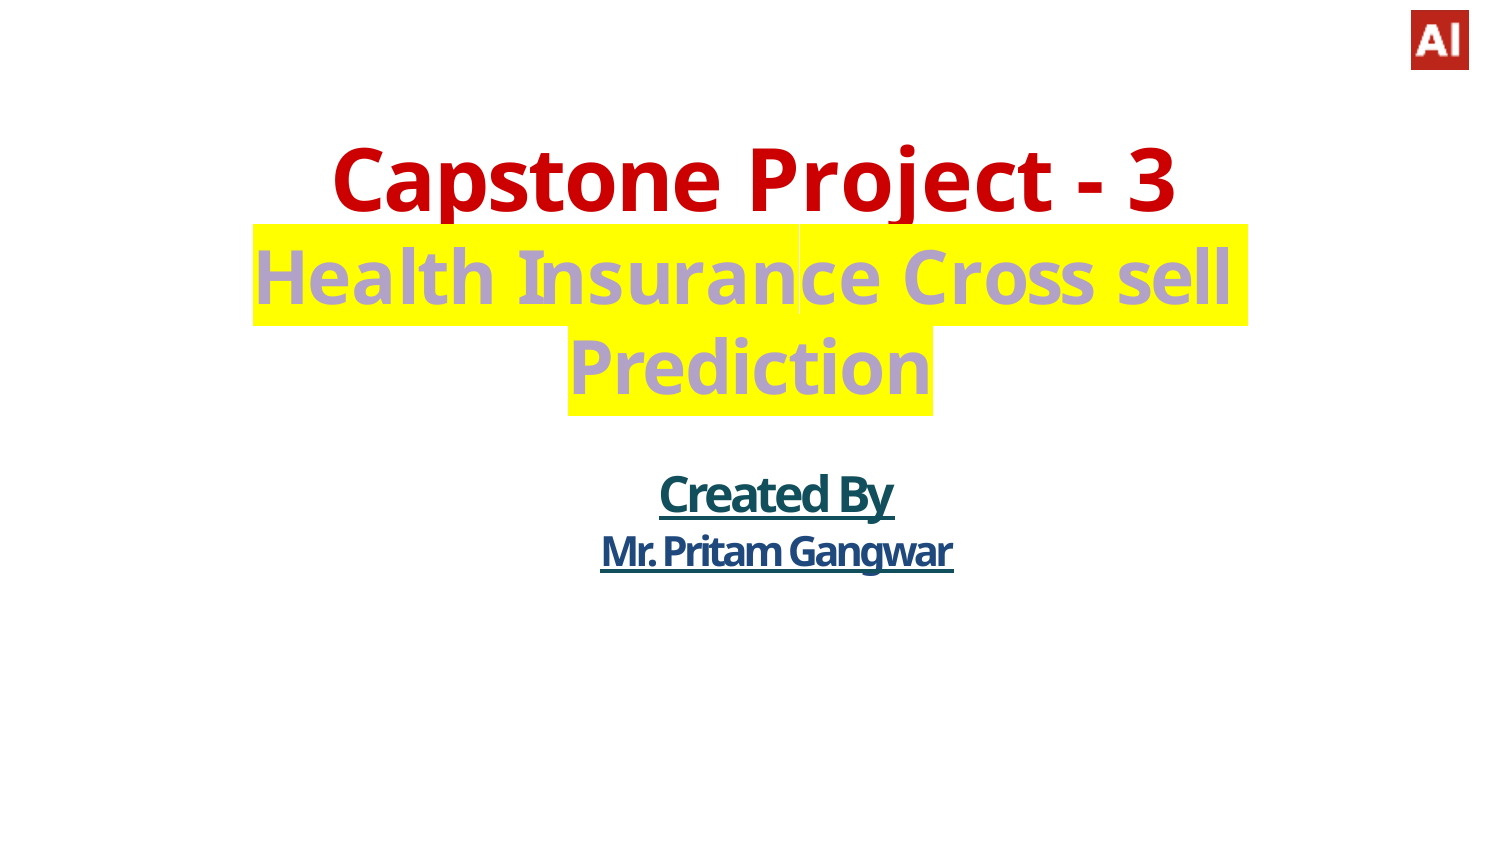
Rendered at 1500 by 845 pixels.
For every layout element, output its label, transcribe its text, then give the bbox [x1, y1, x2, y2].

text_box Created By Mr. Pritam Gangwar [512, 459, 1042, 647]
title Capstone Project - 3 Health Insurance Cross sell Prediction [215, 122, 1285, 410]
picture [1411, 10, 1469, 70]
